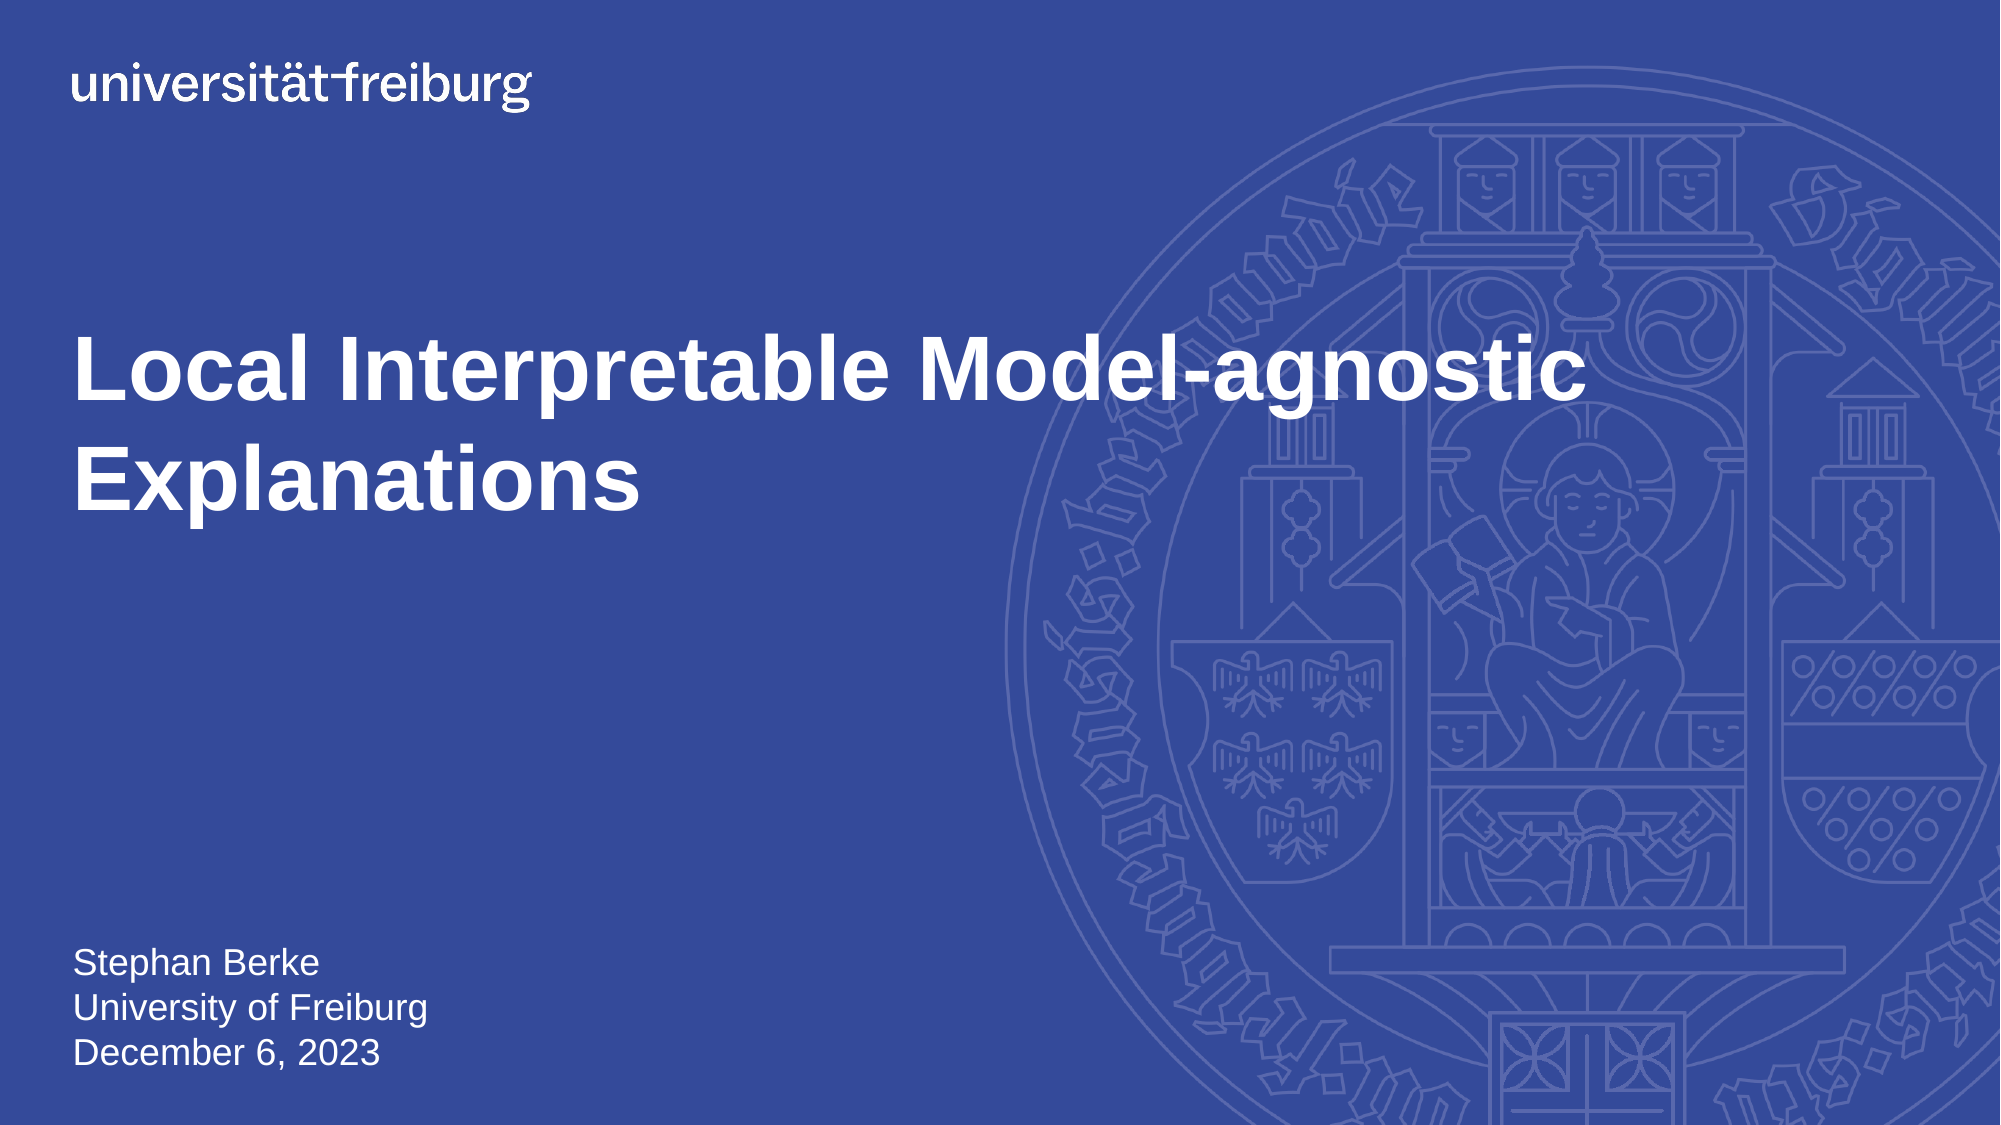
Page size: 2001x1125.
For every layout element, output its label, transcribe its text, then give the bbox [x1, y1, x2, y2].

picture [72, 61, 534, 113]
list Stephan Berke University of Freiburg December 6, 2023 [72, 795, 1473, 1073]
title Local Interpretable Model-agnostic Explanations [72, 308, 1933, 545]
